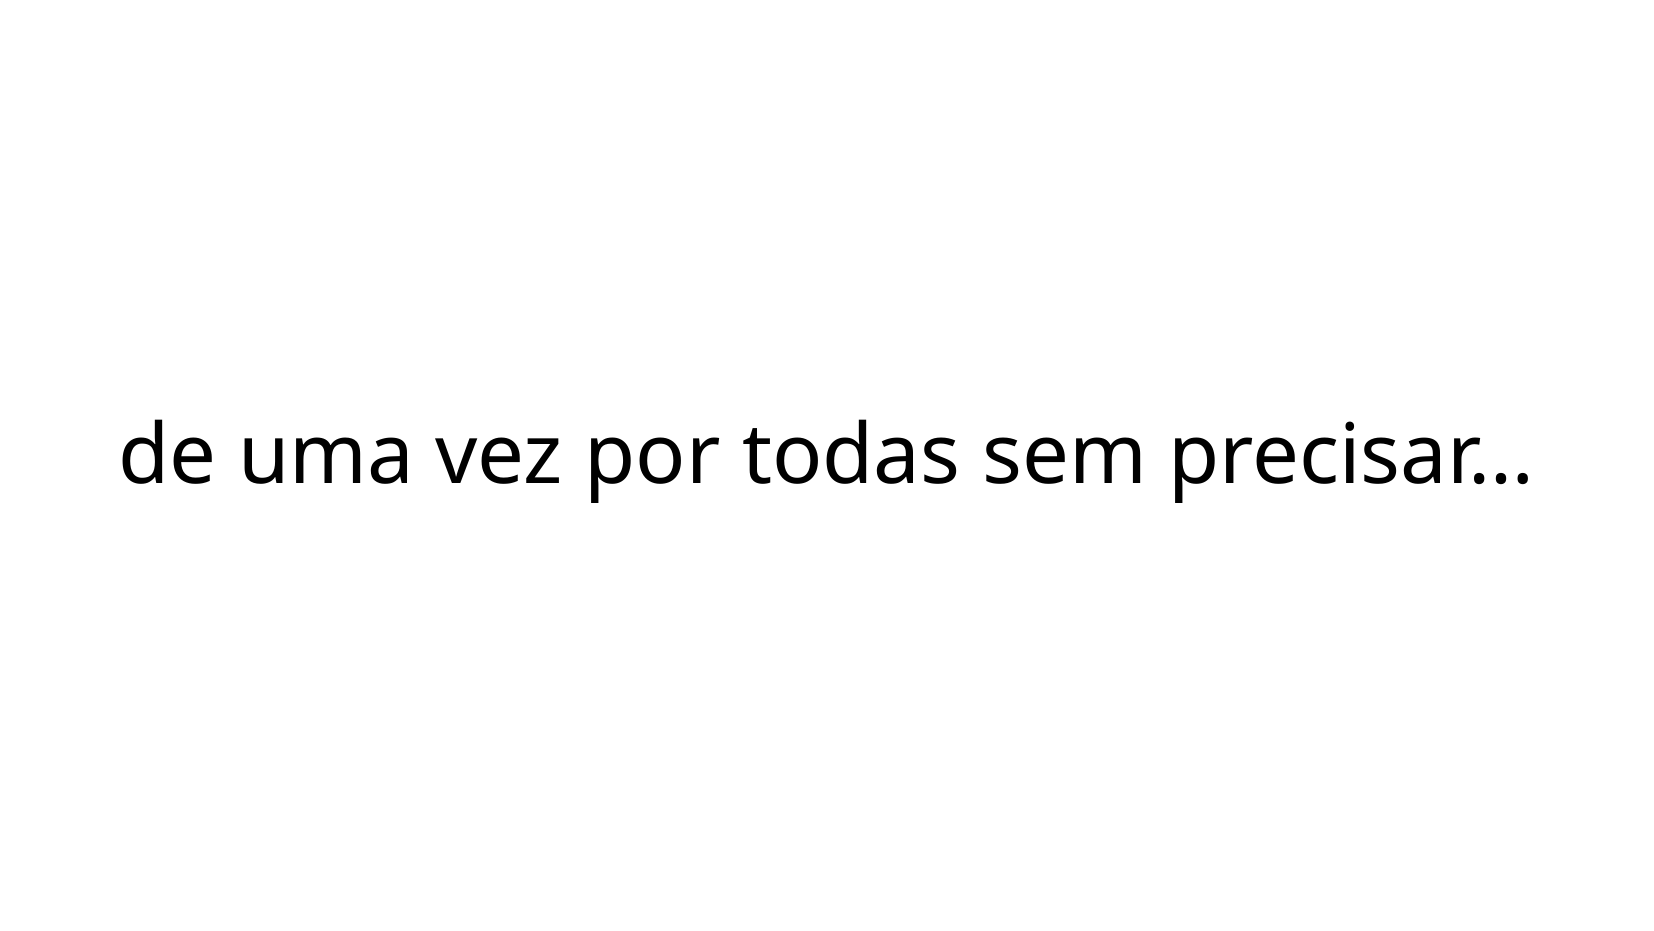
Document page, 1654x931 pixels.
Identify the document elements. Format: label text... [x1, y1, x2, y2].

text_box de uma vez por todas sem precisar… [46, 392, 1607, 508]
